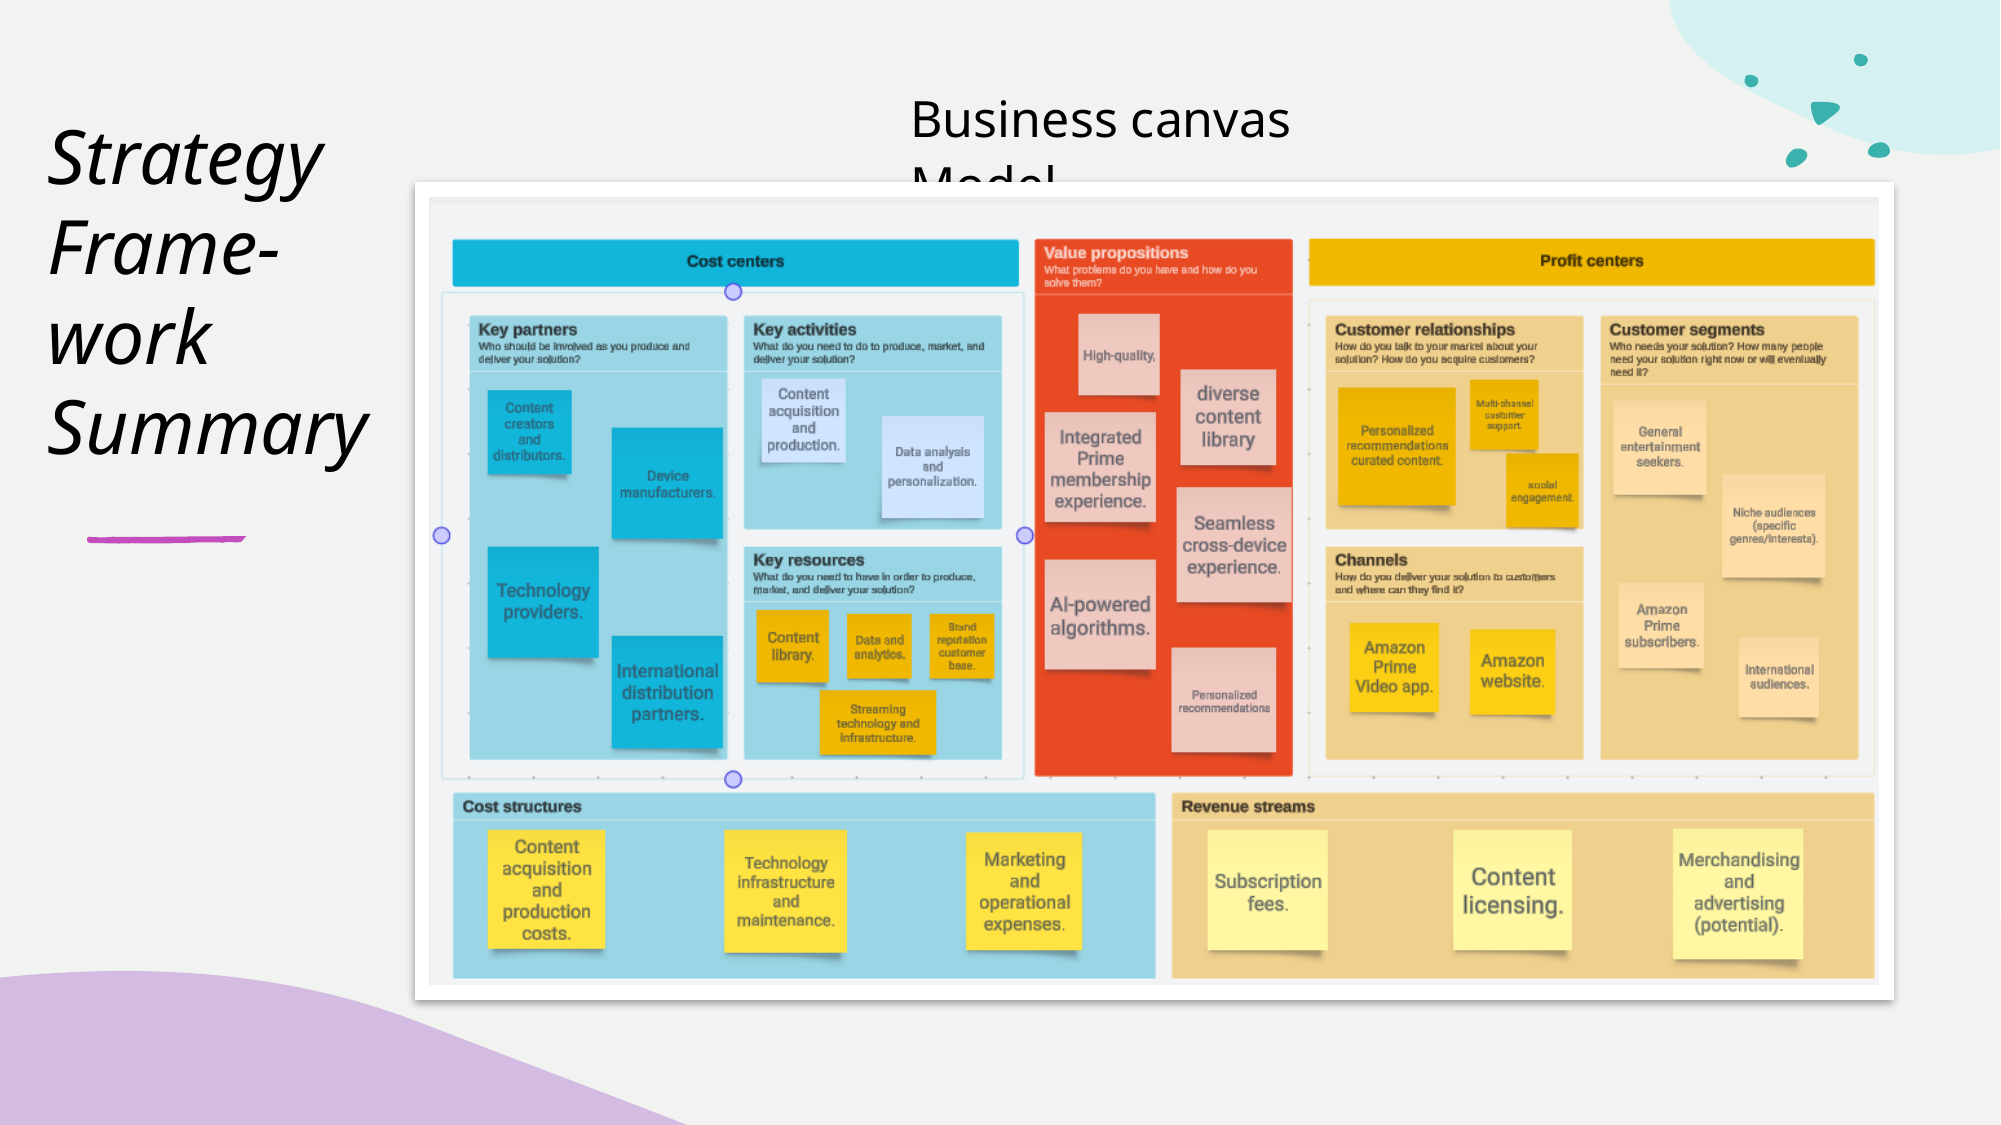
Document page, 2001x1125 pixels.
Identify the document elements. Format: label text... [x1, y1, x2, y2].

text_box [1744, 53, 1891, 168]
list Business canvas Model [895, 73, 1459, 148]
title Strategy Frame-work Summary [32, 69, 410, 478]
text_box [1668, 0, 2000, 156]
text_box [0, 0, 2000, 1125]
text_box [0, 969, 688, 1125]
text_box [1767, 853, 1914, 986]
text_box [86, 536, 247, 544]
picture [429, 196, 1879, 985]
